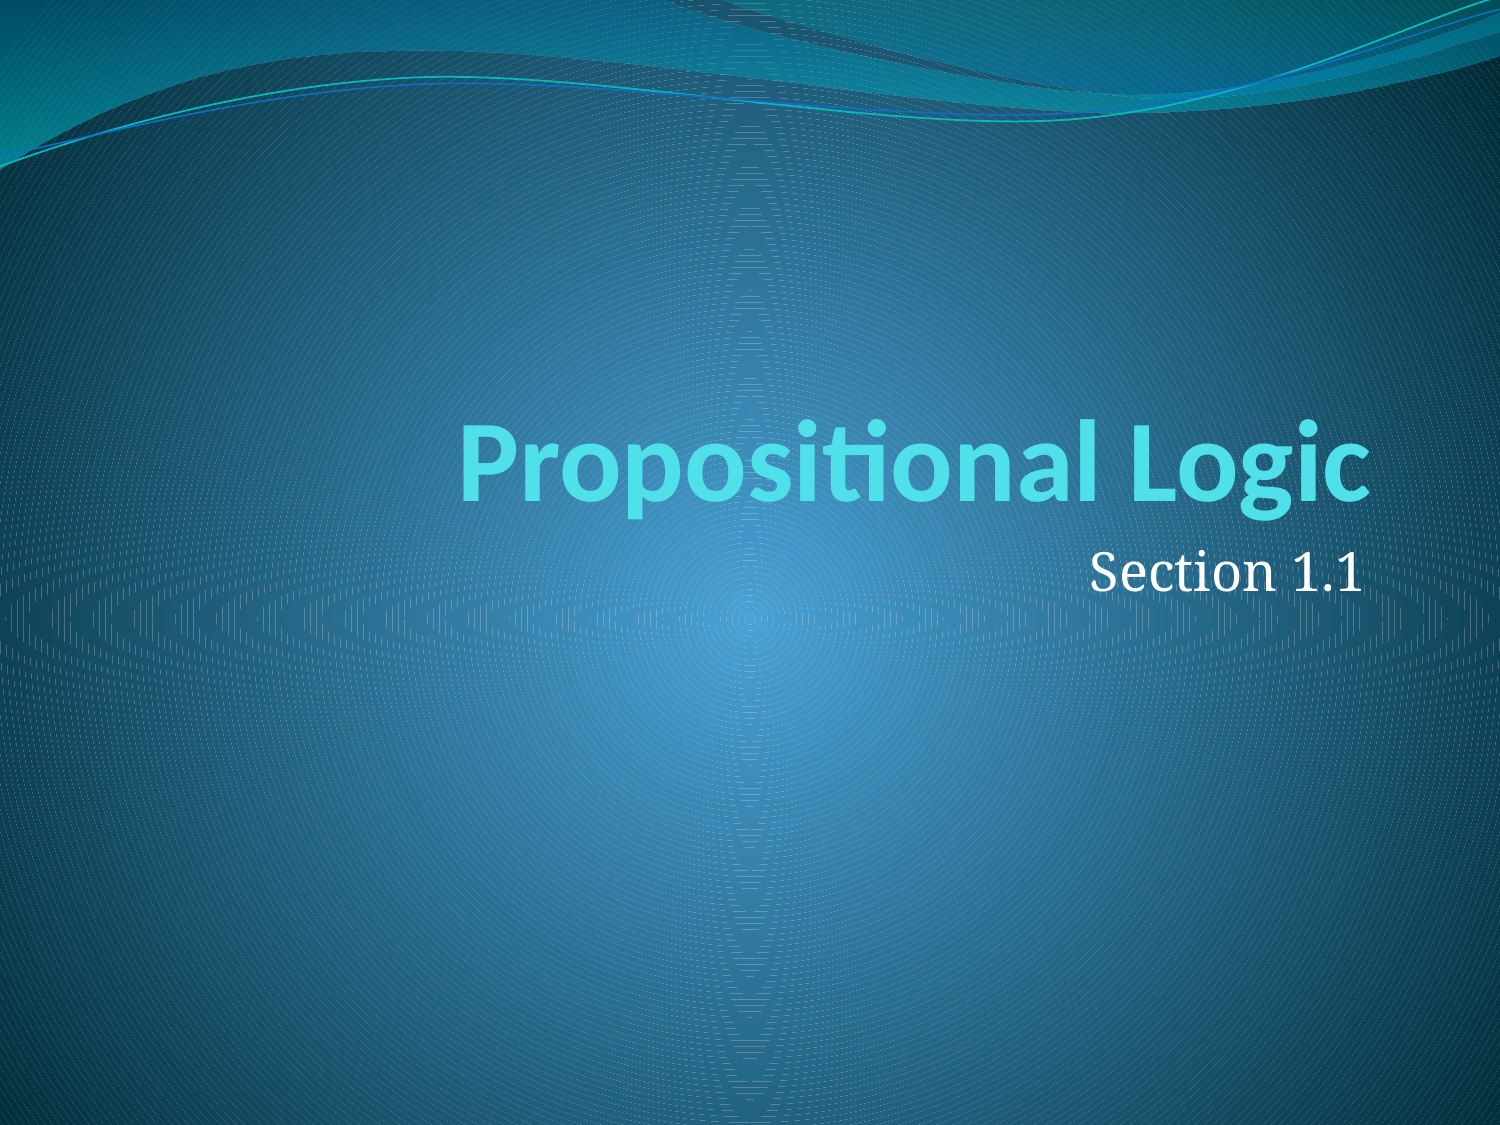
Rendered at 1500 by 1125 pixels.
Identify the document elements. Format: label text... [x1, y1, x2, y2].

title Propositional Logic [87, 224, 1376, 525]
subtitle Section 1.1 [87, 529, 1376, 818]
